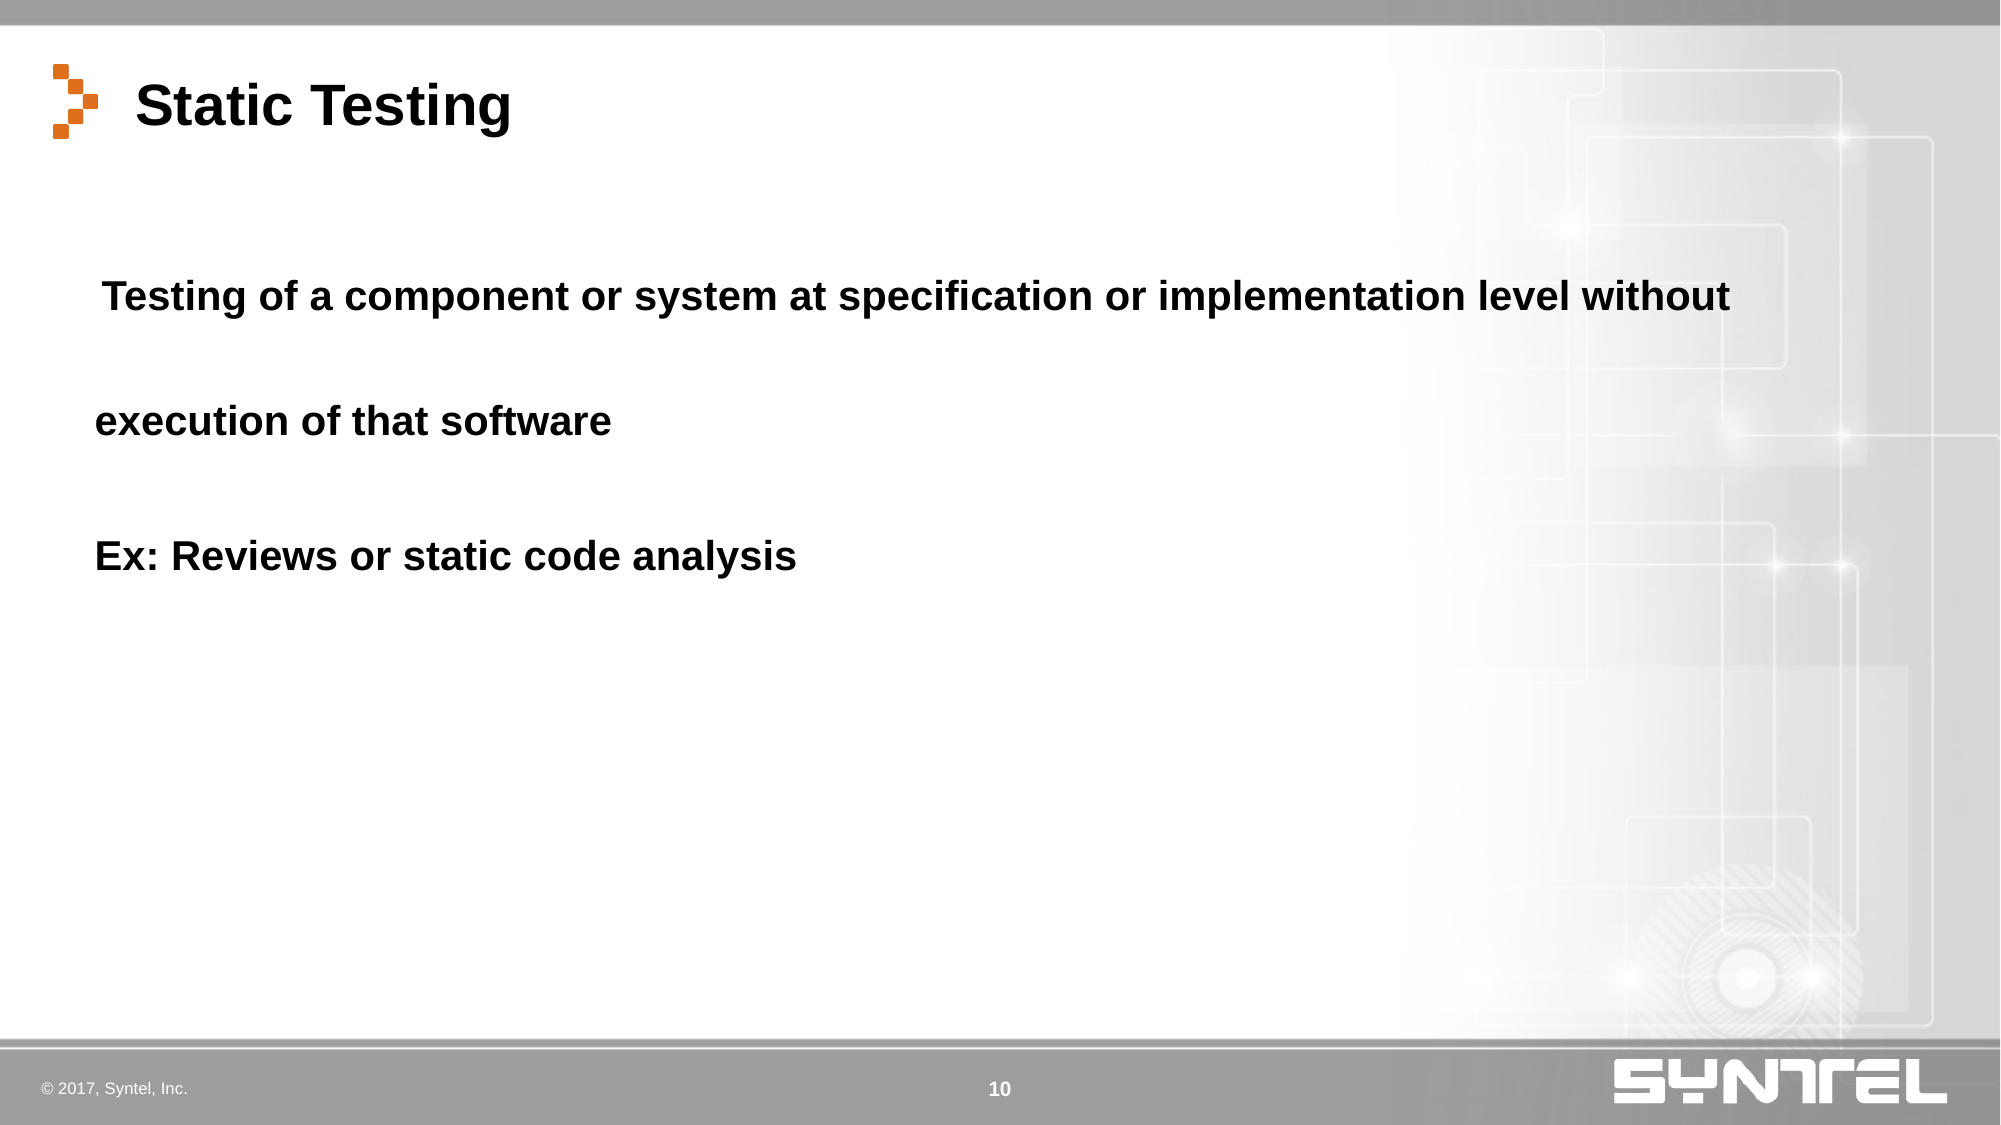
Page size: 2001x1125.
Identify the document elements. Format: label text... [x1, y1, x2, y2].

title Static Testing [120, 43, 1949, 160]
list Testing of a component or system at specification or implementation level without execution of that software Ex: Reviews or static code analysis [40, 186, 1948, 1006]
picture [0, 0, 2001, 1125]
